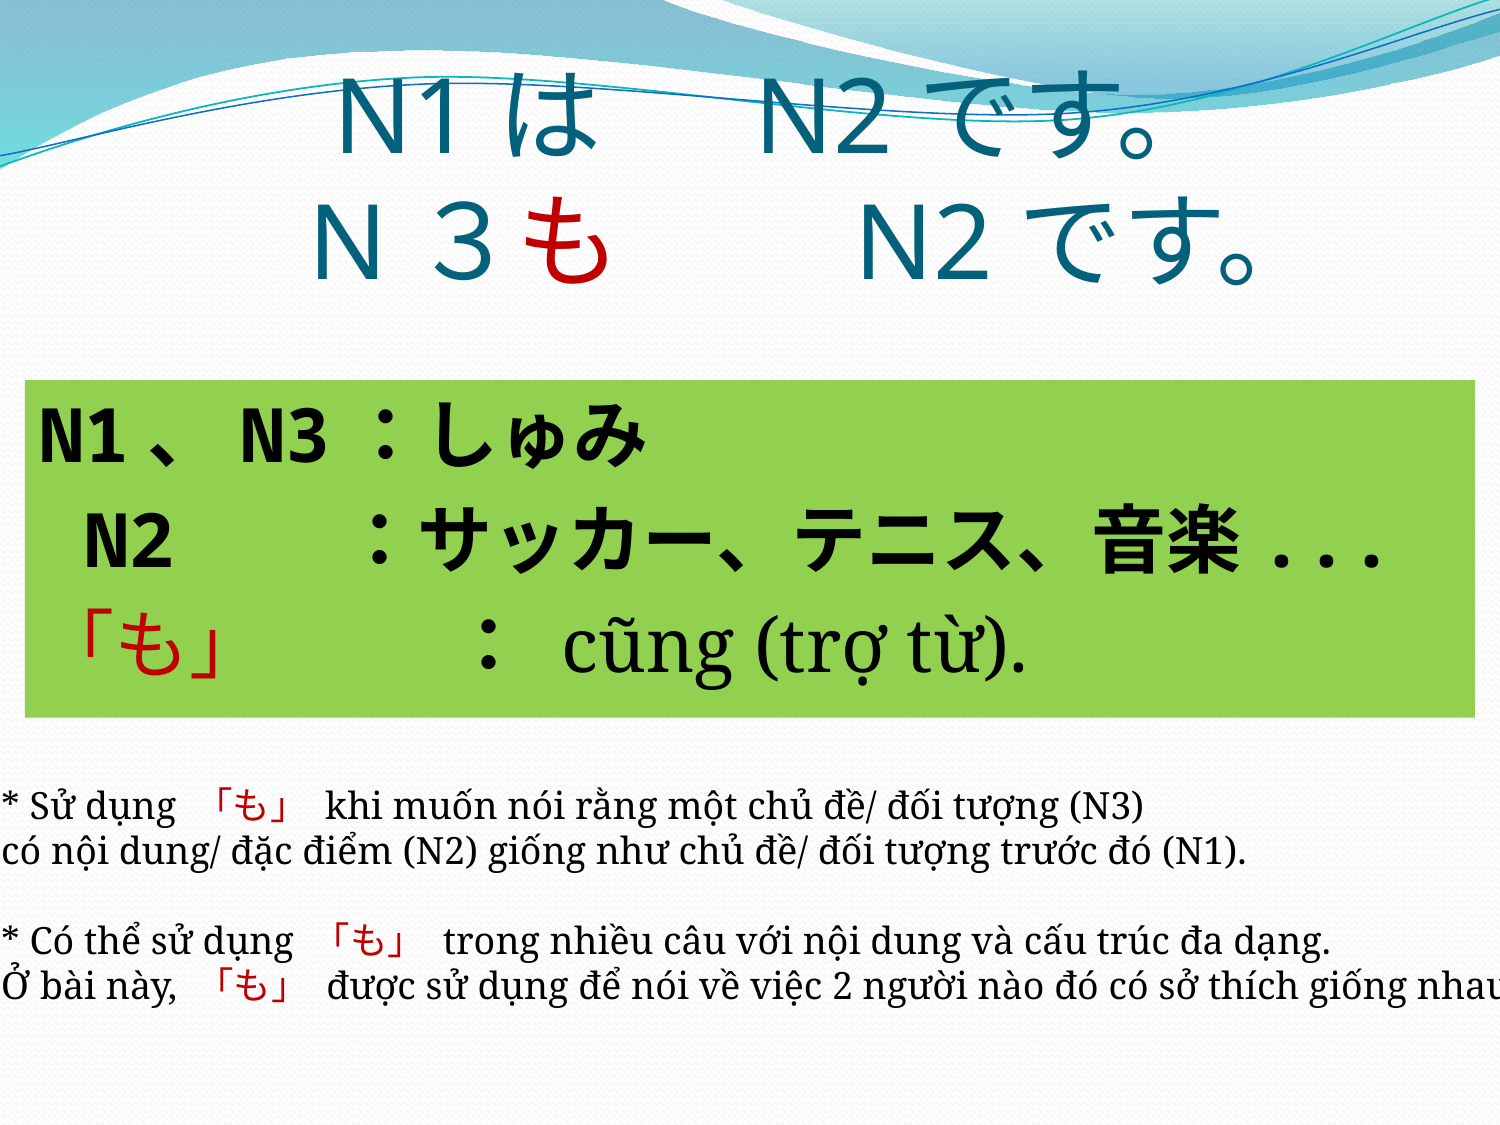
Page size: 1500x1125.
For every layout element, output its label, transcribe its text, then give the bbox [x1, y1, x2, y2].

list N1、N3：しゅみ N2 ：サッカー、テニス、音楽... 「も」 ： cũng (trợ từ). [24, 380, 1475, 718]
title N1は N2です。 N３も N2です。 [75, 37, 1425, 300]
text_box * Sử dụng 「も」 khi muốn nói rằng một chủ đề/ đối tượng (N3) có nội dung/ đặc điểm (N2) giống như chủ đề/ đối tượng trước đó (N1). * Có thể sử dụng 「も」 trong nhiều câu với nội dung và cấu trúc đa dạng. Ở bài này, 「も」 được sử dụng để nói về việc 2 người nào đó có sở thích giống nhau. [0, 774, 1500, 1060]
